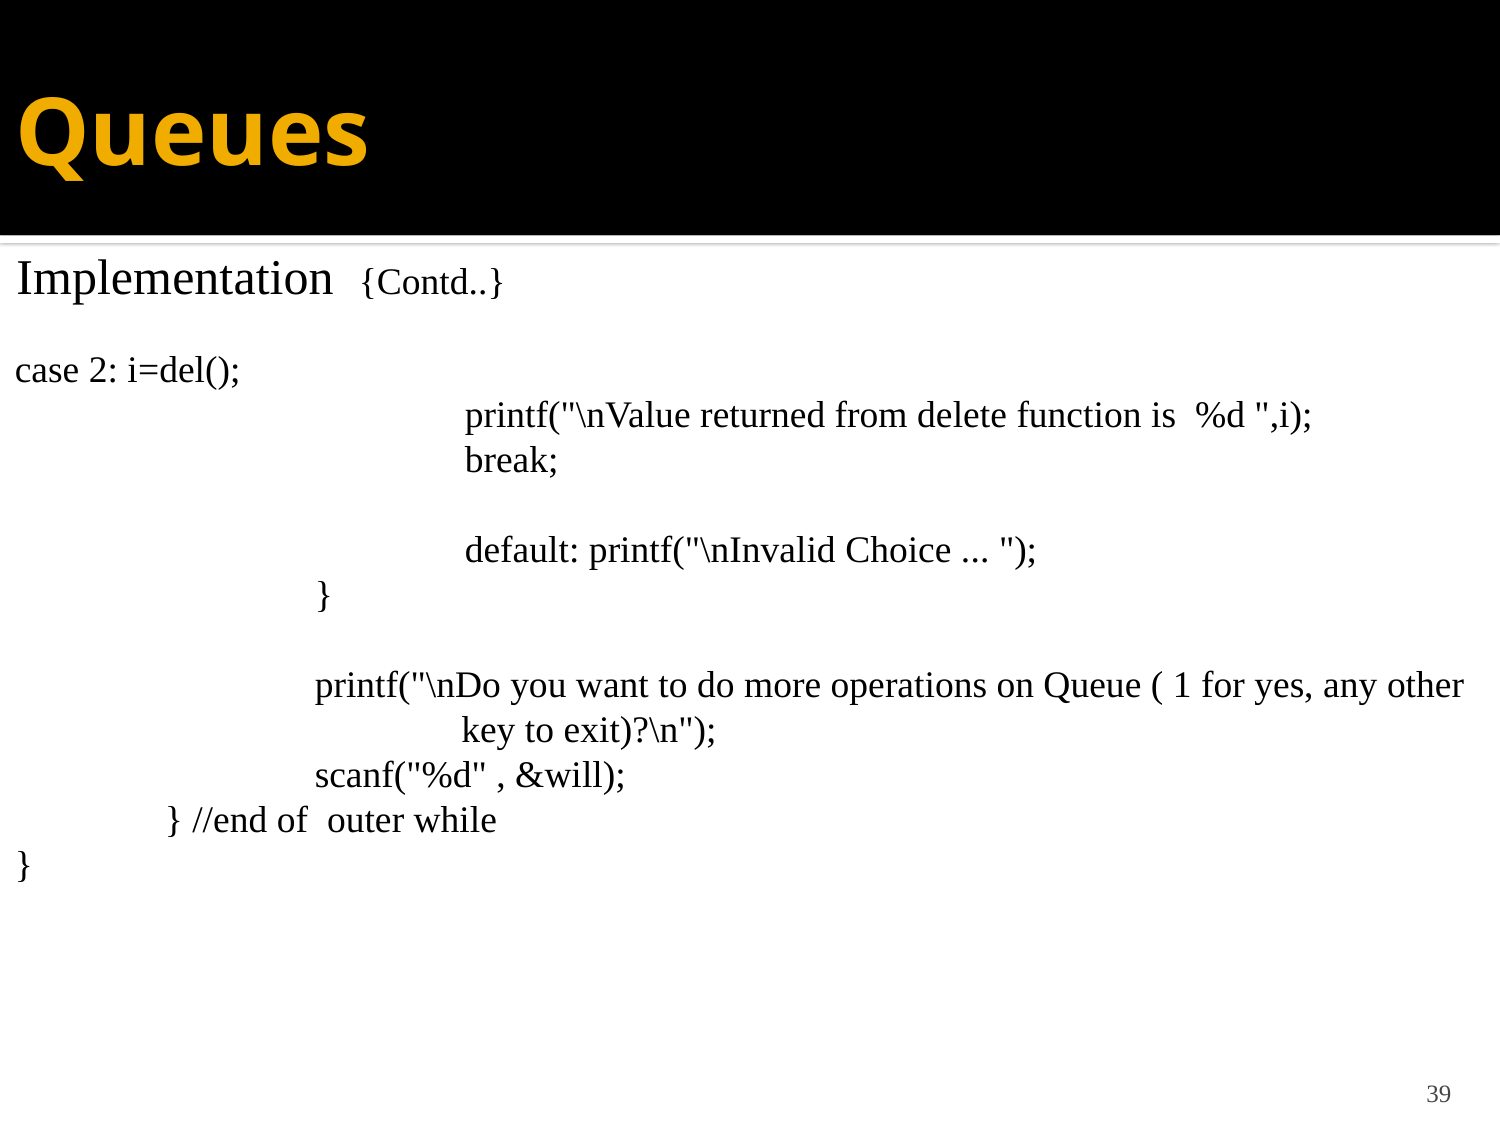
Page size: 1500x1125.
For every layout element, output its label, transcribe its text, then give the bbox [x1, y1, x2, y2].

title Queues [0, 25, 1500, 231]
slide_number 39 [1345, 1062, 1467, 1108]
text_box Implementation {Contd..} [1, 236, 521, 312]
text_box case 2: i=del(); printf("\nValue returned from delete function is %d ",i); break; default: printf("\nInvalid Choice ... "); } printf("\nDo you want to do more operations on Queue ( 1 for yes, any other key to exit)?\n"); scanf("%d" , &will); } //end of outer while } [0, 337, 1500, 893]
